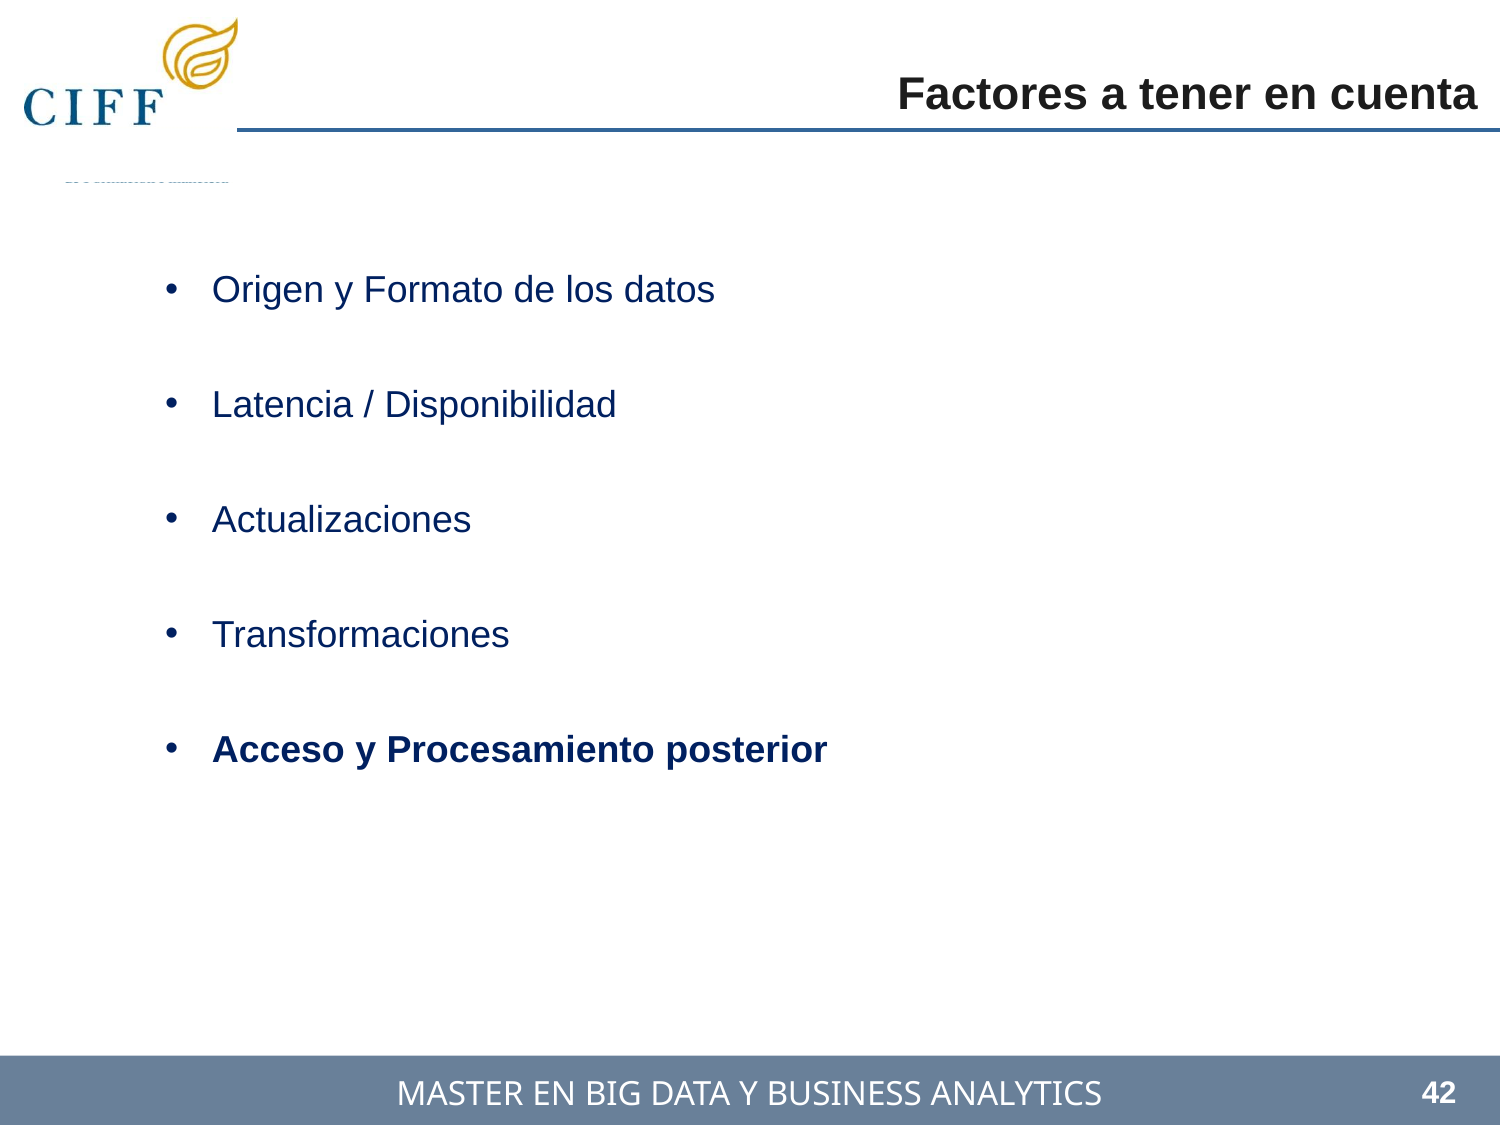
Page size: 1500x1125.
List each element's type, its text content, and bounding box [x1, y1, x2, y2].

text_box 42 [1385, 1064, 1493, 1121]
text_box Factores a tener en cuenta [260, 55, 1493, 244]
list Origen y Formato de los datos Latencia / Disponibilidad Actualizaciones Transformaciones Acceso y Procesamiento posterior [75, 262, 1425, 1005]
picture [24, 17, 238, 129]
